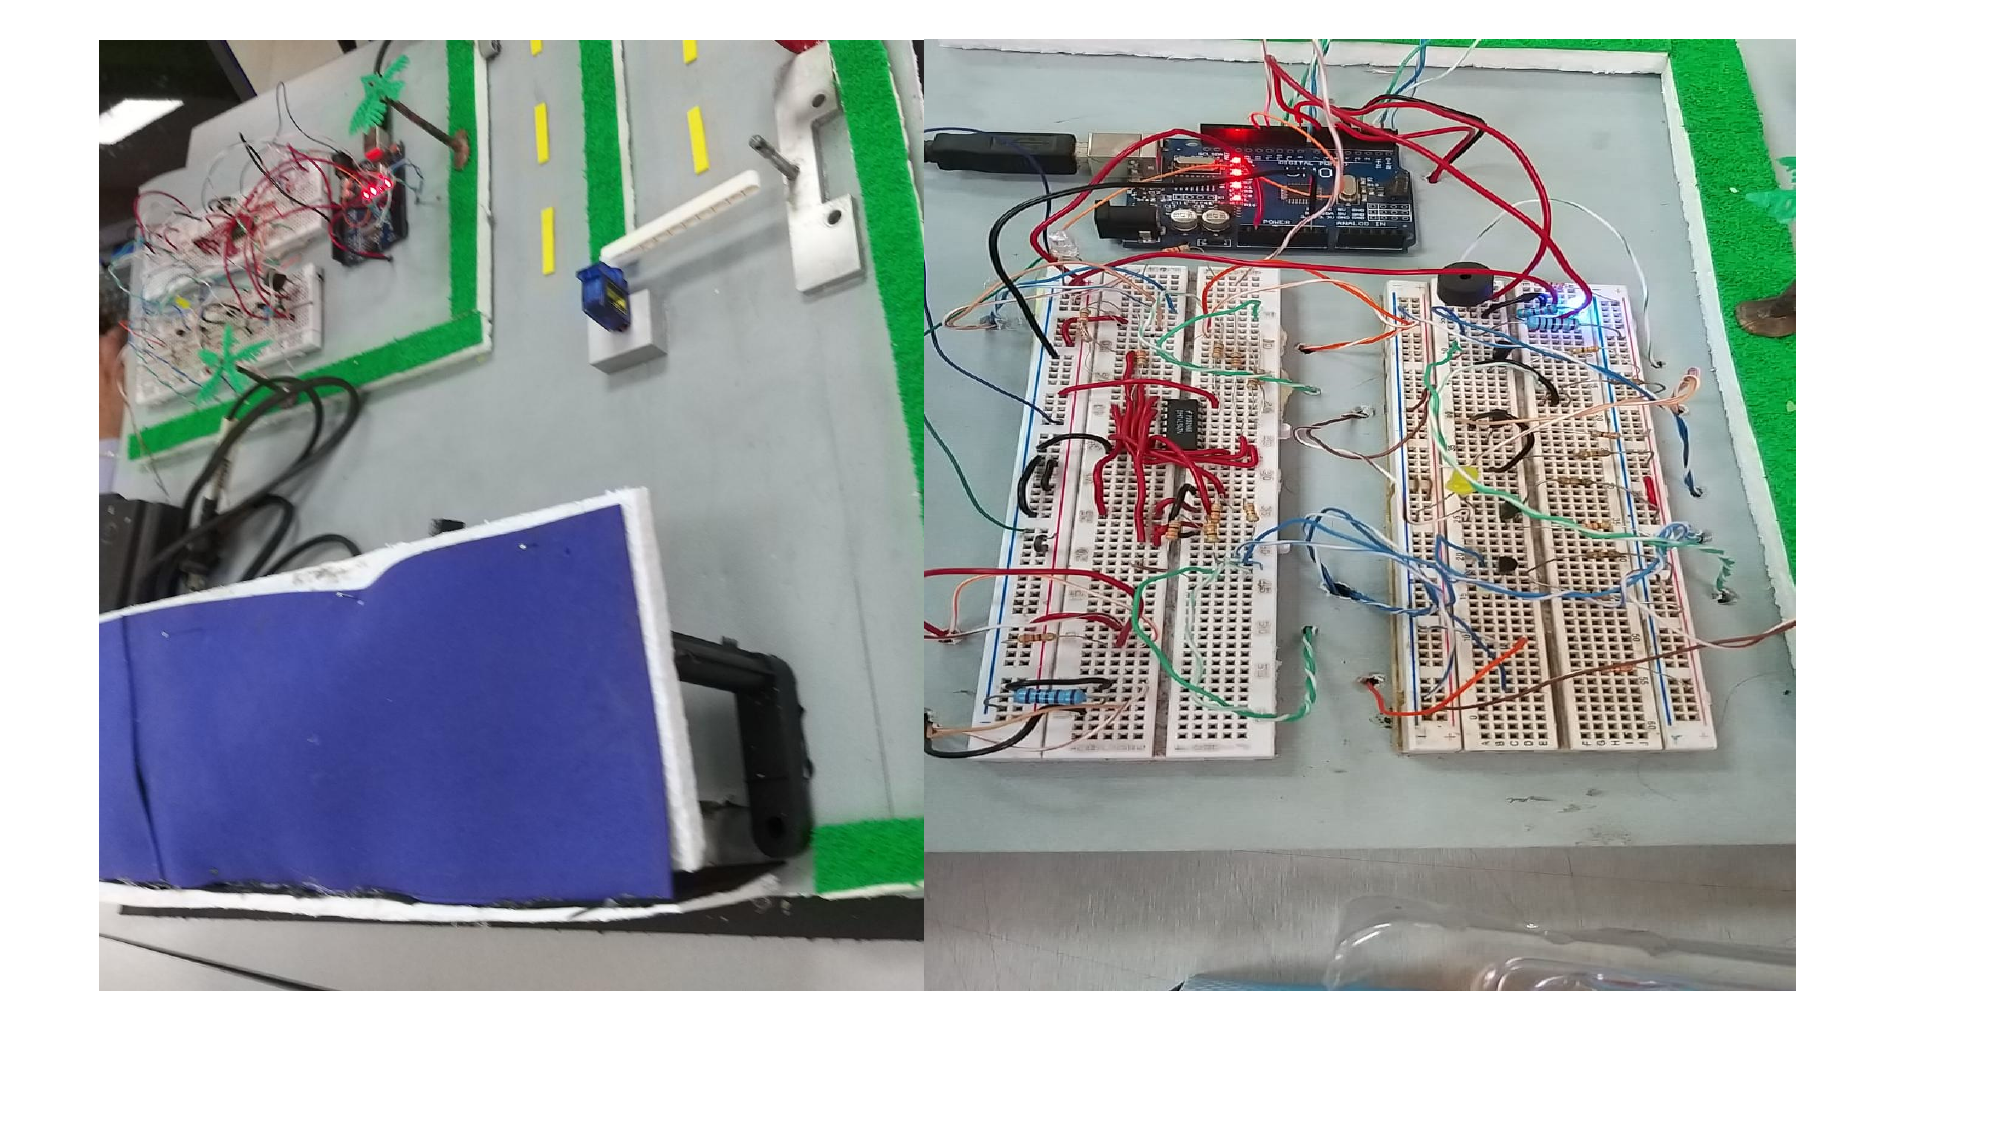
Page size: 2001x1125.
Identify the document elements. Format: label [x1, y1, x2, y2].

list [99, 40, 924, 991]
picture [924, 39, 1796, 991]
